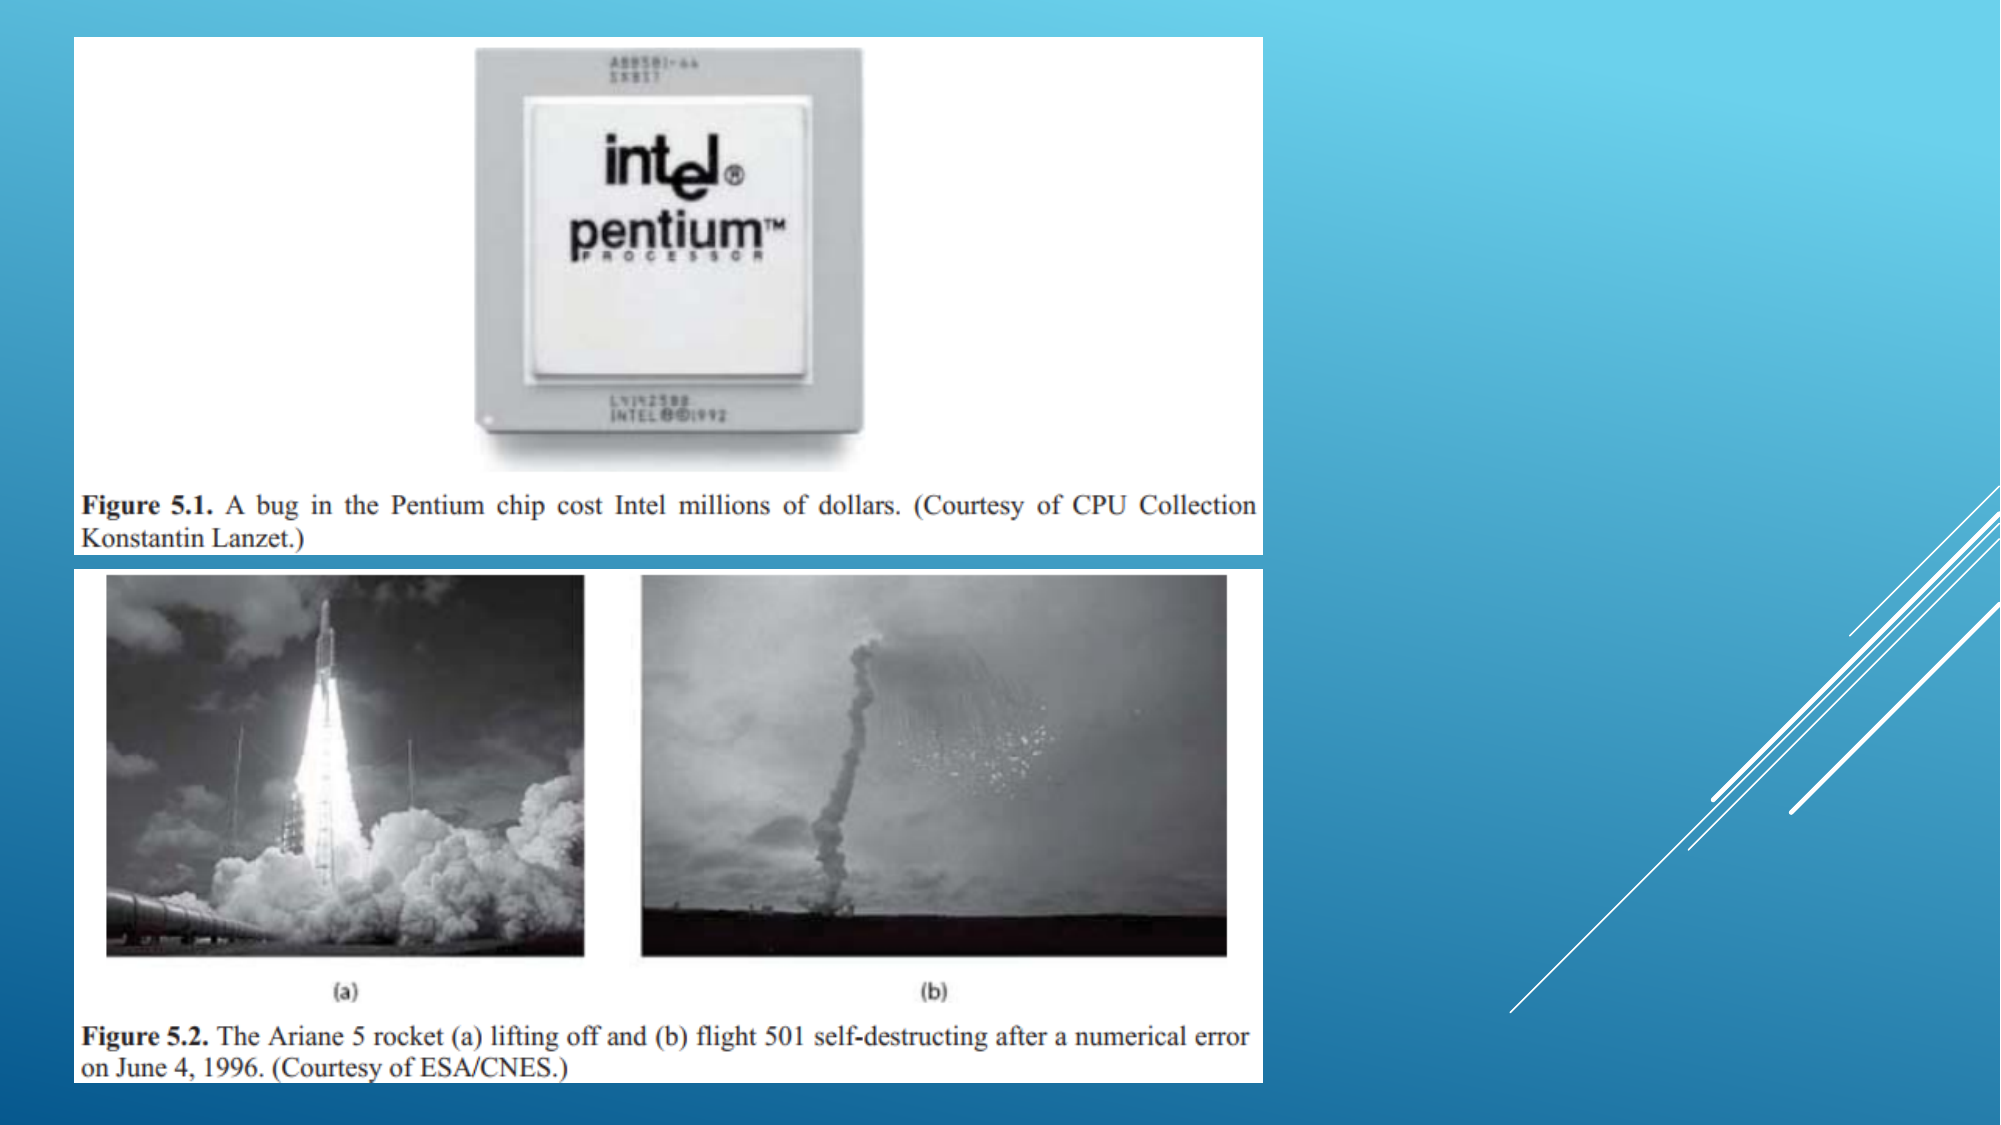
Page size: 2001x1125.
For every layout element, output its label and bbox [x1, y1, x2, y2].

picture [74, 569, 1263, 1083]
picture [74, 37, 1263, 556]
